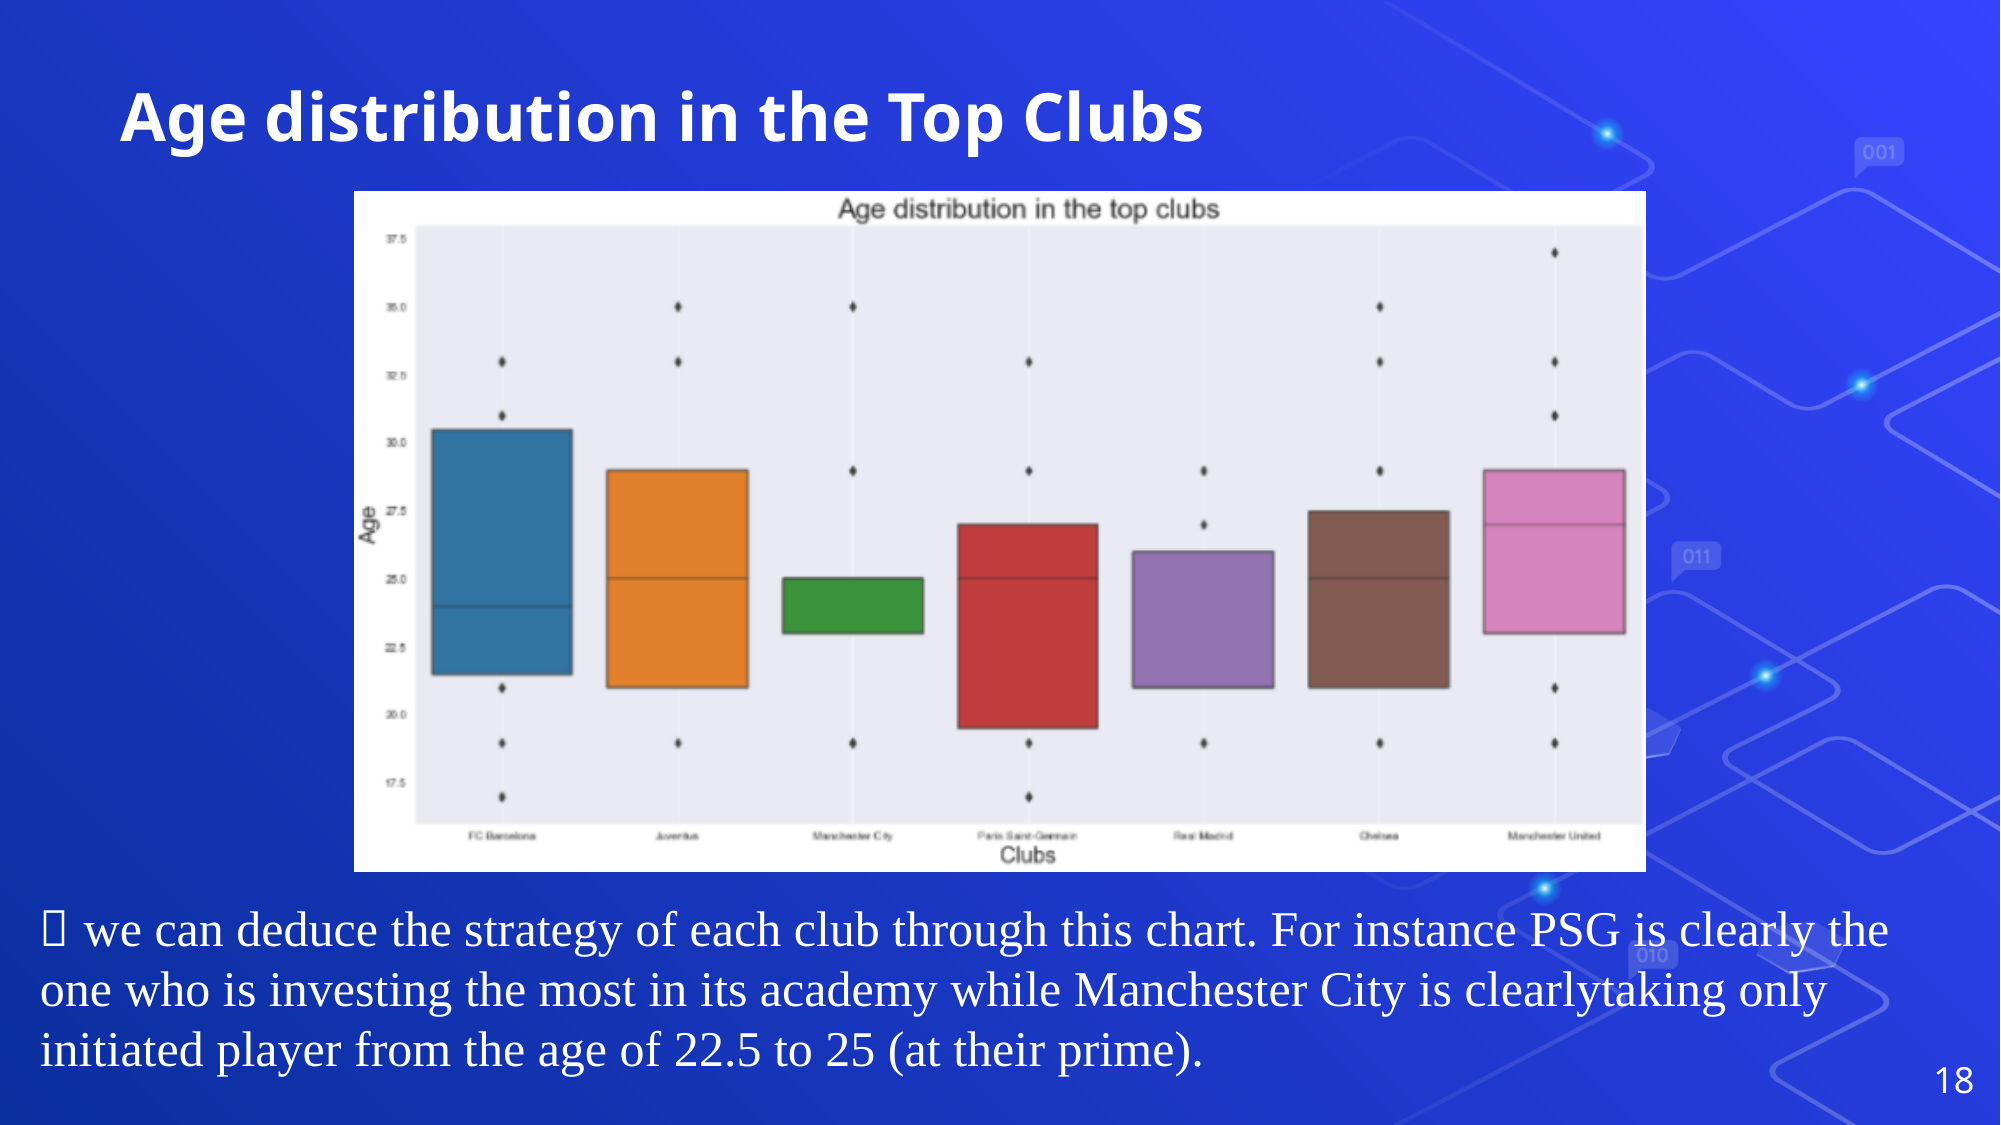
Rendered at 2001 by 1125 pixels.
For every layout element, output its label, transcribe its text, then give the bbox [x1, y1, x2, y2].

slide_number 18 [1939, 1038, 1975, 1125]
picture [0, 0, 2000, 1125]
text_box  we can deduce the strategy of each club through this chart. For instance PSG is clearly the one who is investing the most in its academy while Manchester City is clearlytaking only initiated player from the age of 22.5 to 25 (at their prime). [25, 889, 1939, 1125]
title Age distribution in the Top Clubs [120, 0, 1880, 155]
